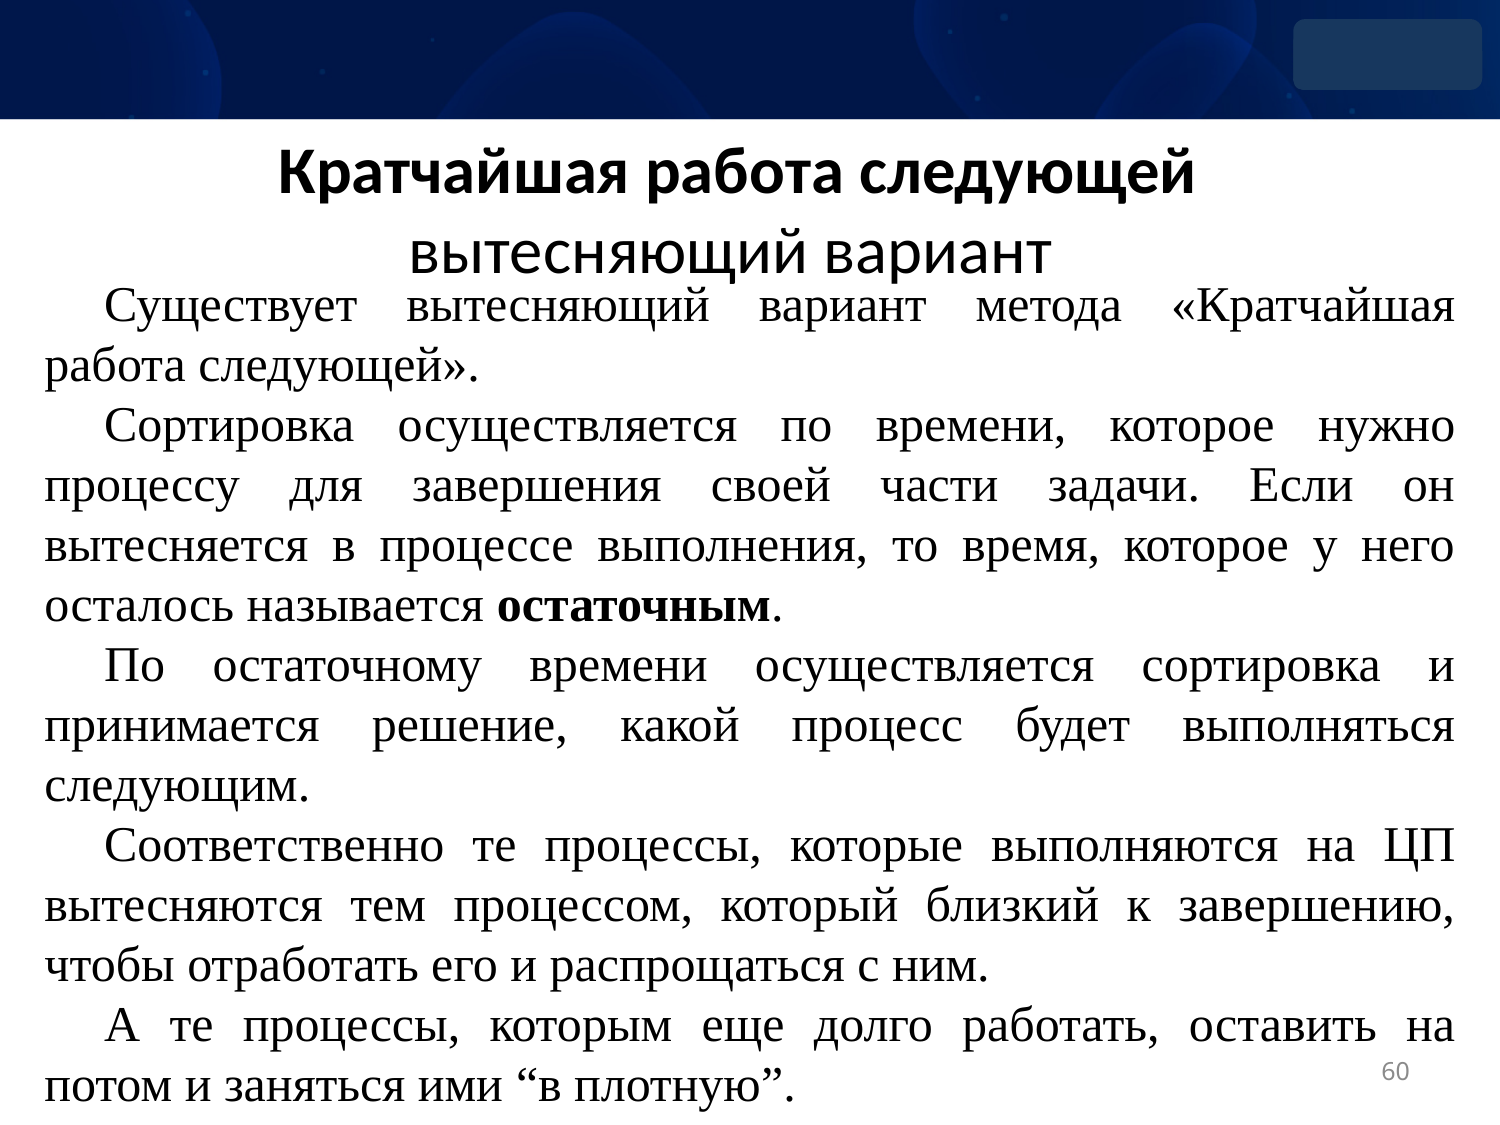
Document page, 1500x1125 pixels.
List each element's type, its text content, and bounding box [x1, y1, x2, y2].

slide_number 60 [1074, 1042, 1425, 1103]
picture [0, 0, 1500, 1125]
title Кратчайшая работа следующей вытесняющий вариант [64, 113, 1412, 263]
list Существует вытесняющий вариант метода «Кратчайшая работа следующей». Сортировка осуществляется по времени, которое нужно процессу для завершения своей части задачи. Если он вытесняется в процессе выполнения, то время, которое у него осталось называется остаточным. По остаточному времени осуществляется сортировка и принимается решение, какой процесс будет выполняться следующим. Соответственно те процессы, которые выполняются на ЦП вытесняются тем процессом, который близкий к завершению, чтобы отработать его и распрощаться с ним. А те процессы, которым еще долго работать, оставить на потом и заняться ими “в плотную”. [29, 263, 1471, 1103]
